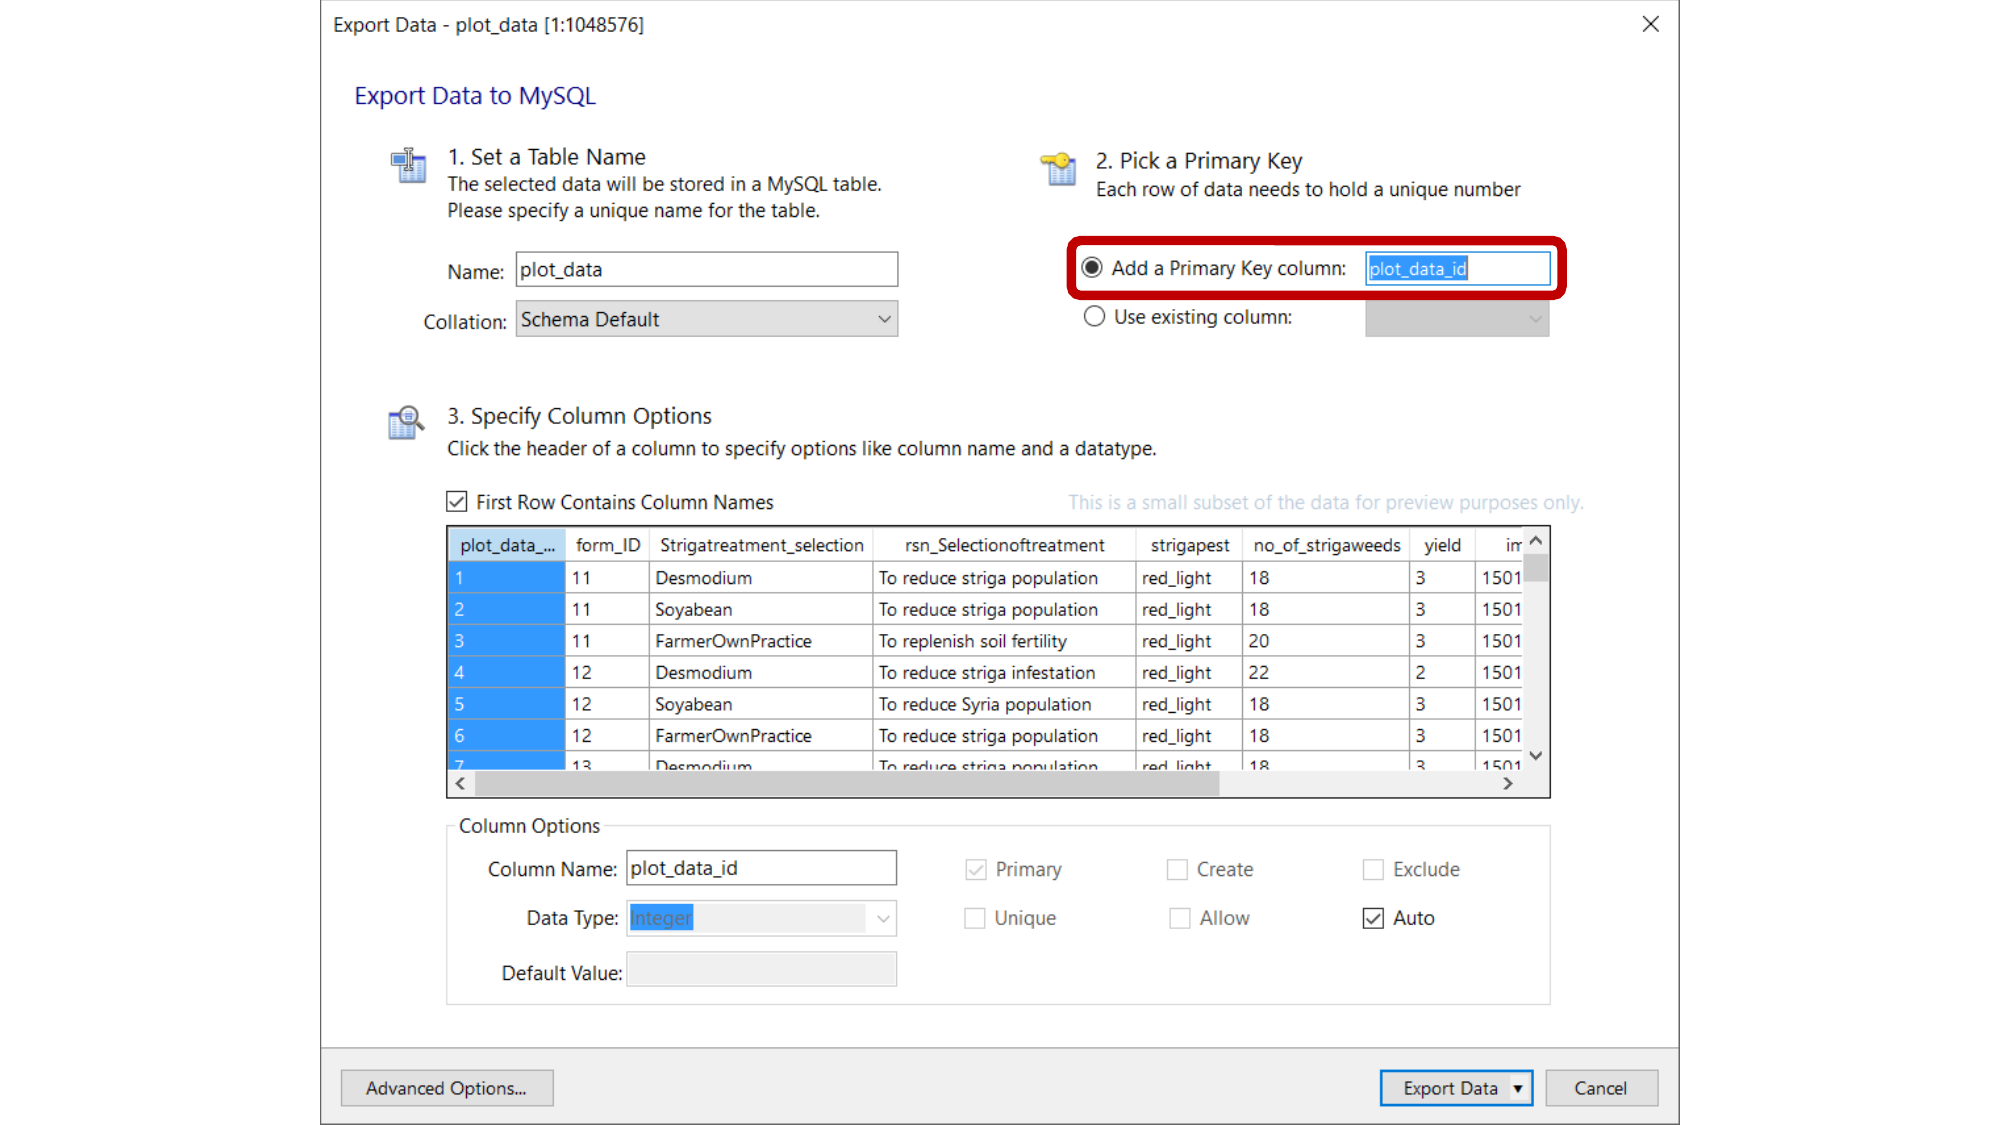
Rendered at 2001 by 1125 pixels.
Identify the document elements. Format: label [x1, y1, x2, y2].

picture [320, 0, 1680, 1125]
